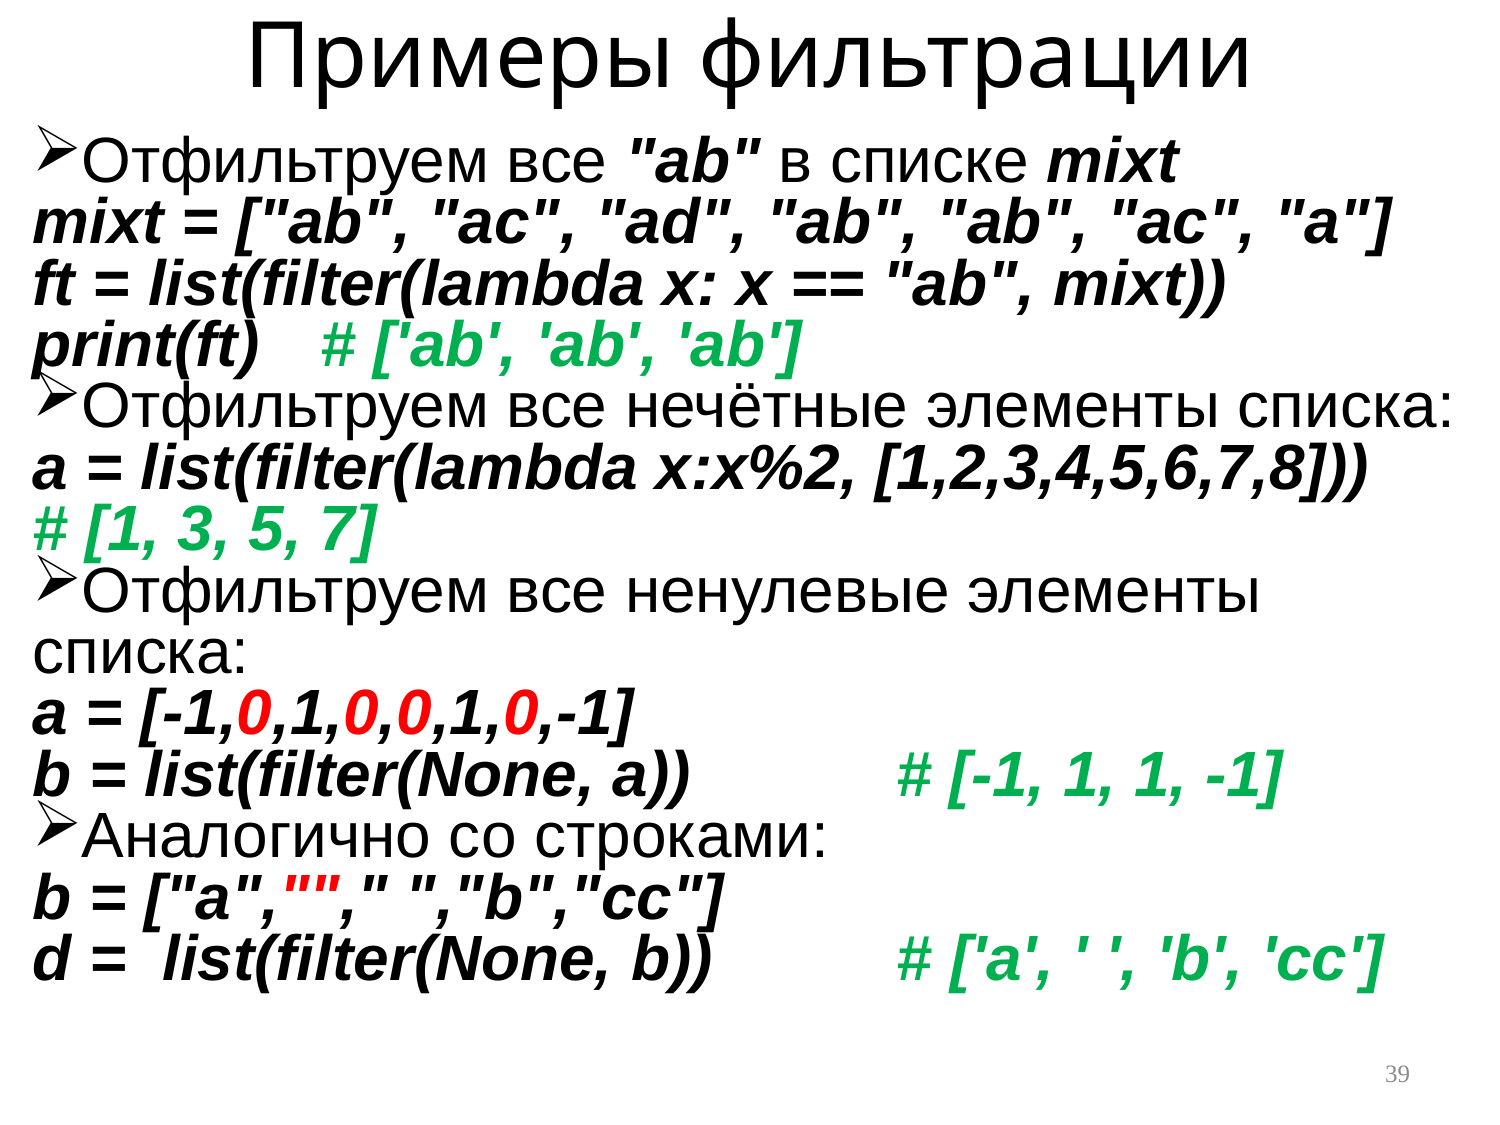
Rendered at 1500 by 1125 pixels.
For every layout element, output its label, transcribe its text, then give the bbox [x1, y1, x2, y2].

title Примеры фильтрации [17, 0, 1483, 102]
slide_number 39 [1074, 1042, 1425, 1103]
list Отфильтруем все "ab" в списке mixt mixt = ["ab", "ac", "ad", "ab", "ab", "ac", "a"] ft = list(filter(lambda x: x == "ab", mixt)) print(ft) # ['ab', 'ab', 'ab'] Отфильтруем все нечётные элементы списка: a = list(filter(lambda x:x%2, [1,2,3,4,5,6,7,8])) # [1, 3, 5, 7] Отфильтруем все ненулевые элементы списка: a = [-1,0,1,0,0,1,0,-1] b = list(filter(None, a)) # [-1, 1, 1, -1] Аналогично со строками: b = ["a",""," ","b","cc"] d = list(filter(None, b)) # ['a', ' ', 'b', 'cc'] [17, 125, 1483, 1035]
